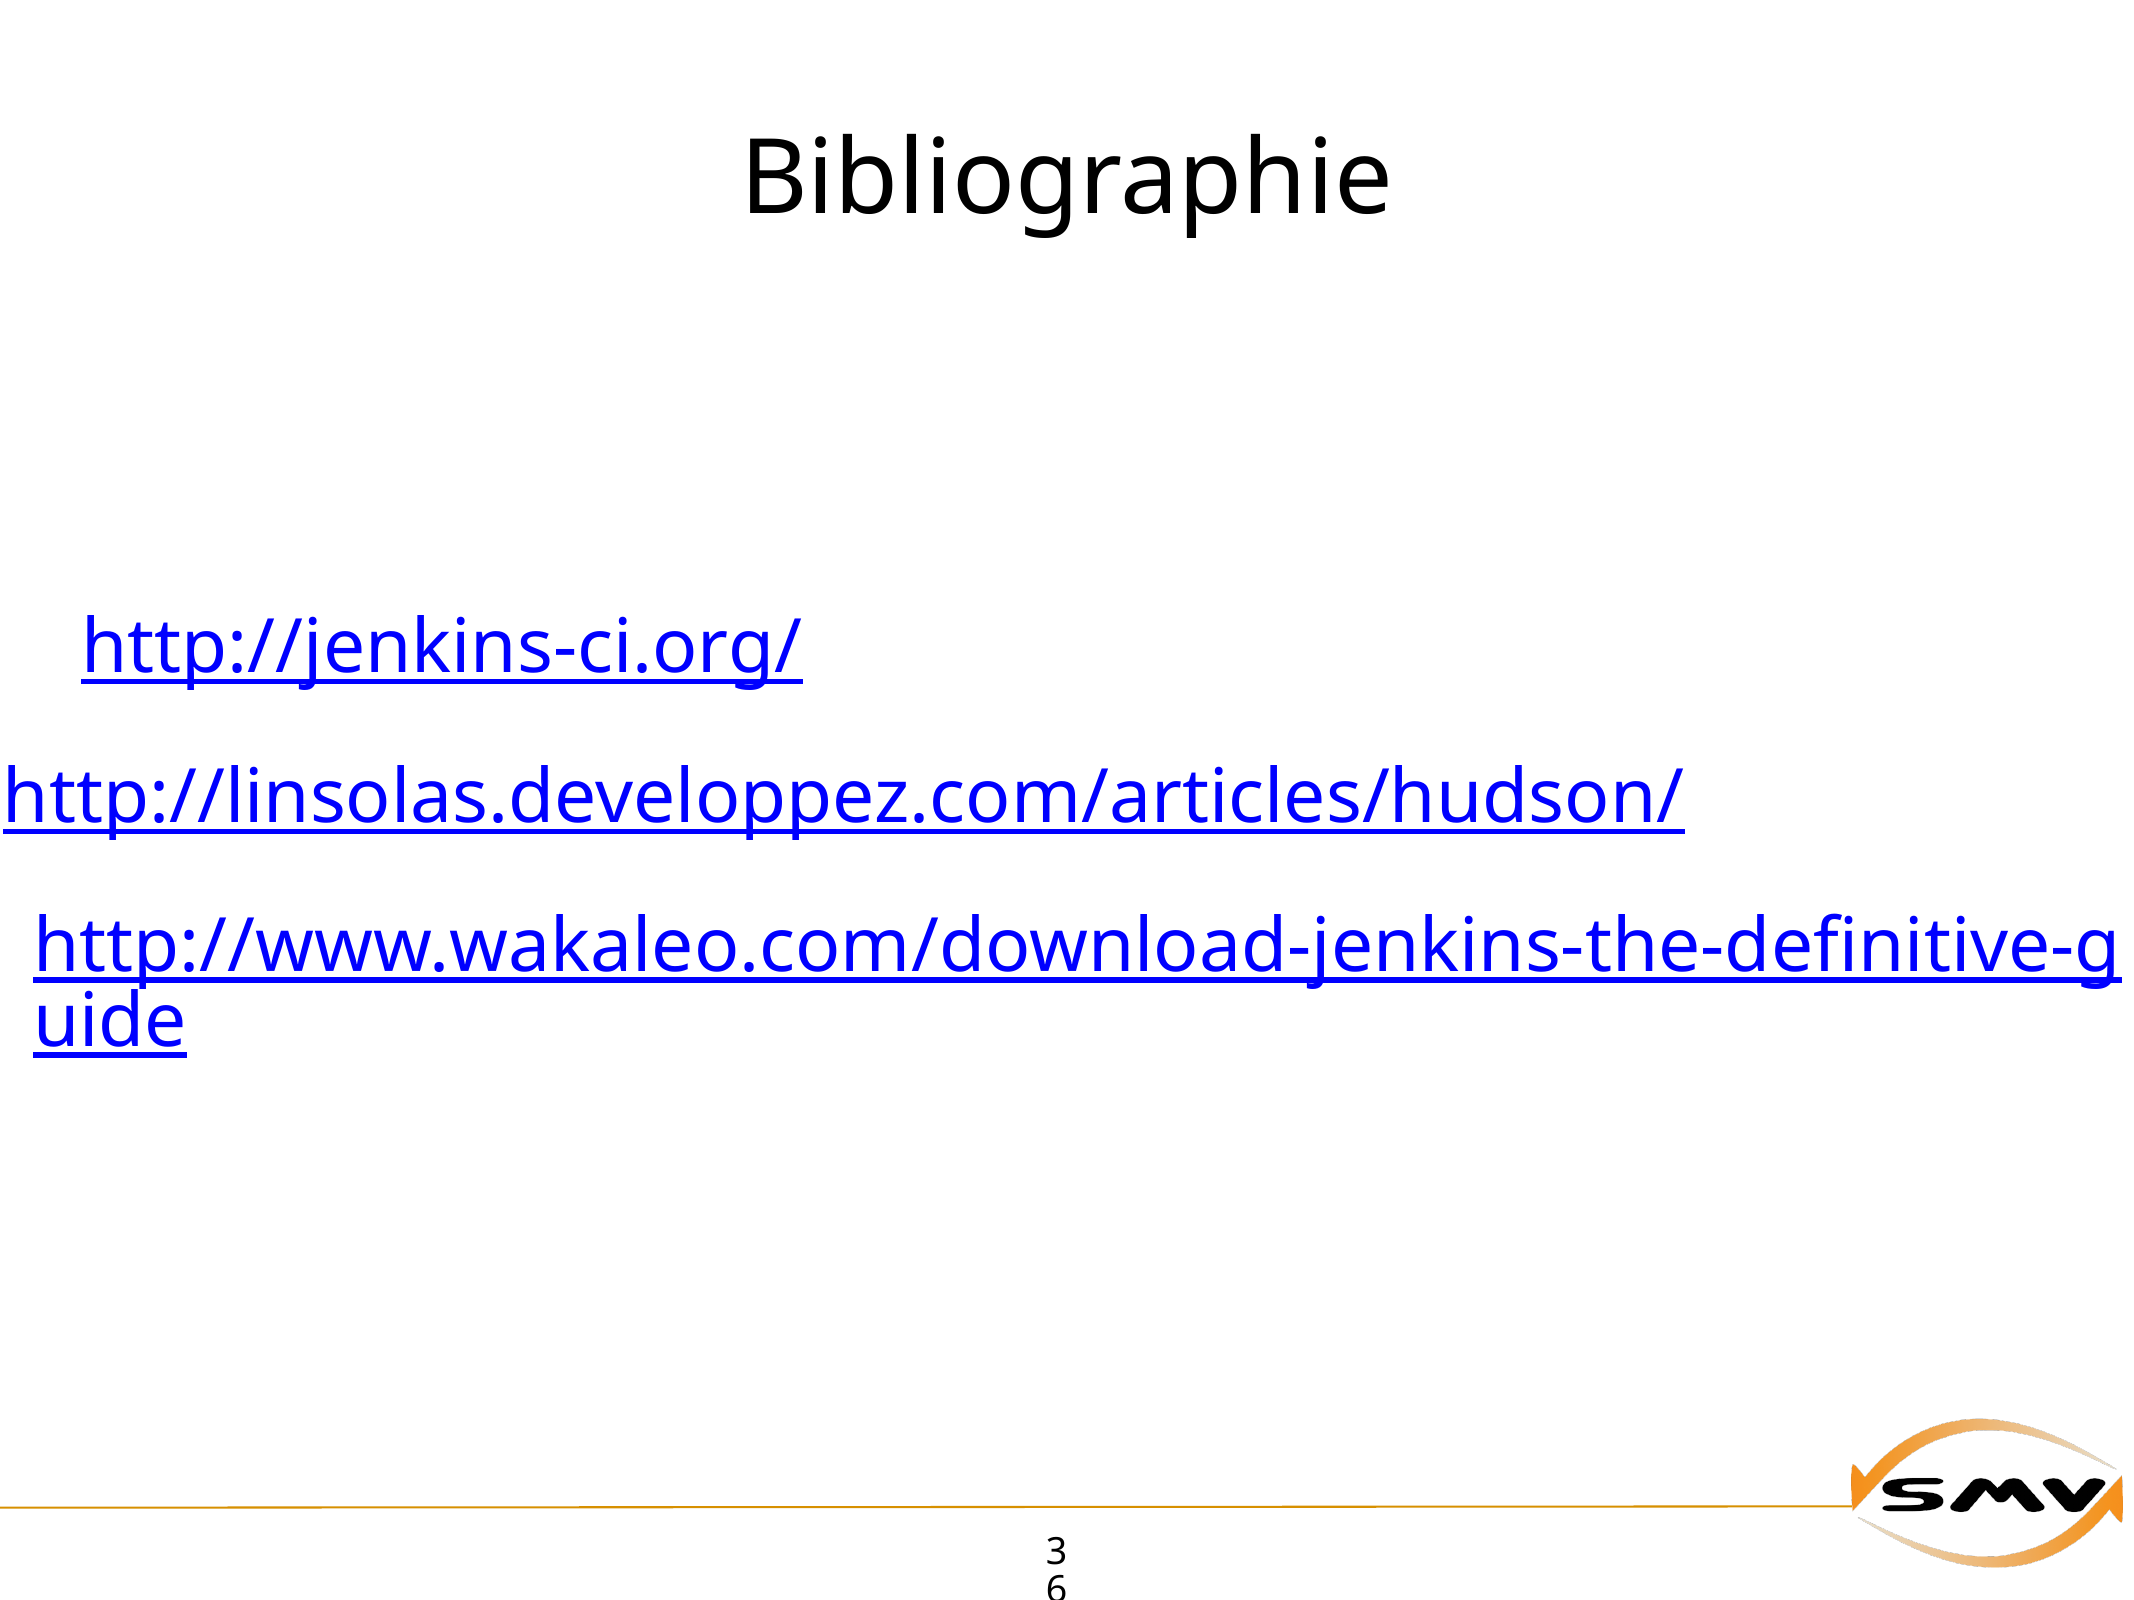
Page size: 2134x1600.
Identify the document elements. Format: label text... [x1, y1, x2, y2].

slide_number 36 [1036, 1518, 1095, 1580]
text_box http://www.wakaleo.com/download-jenkins-the-definitive-guide [24, 888, 2134, 1008]
text_box http://linsolas.developpez.com/articles/hudson/ [0, 739, 1694, 859]
picture [1851, 1416, 2123, 1588]
title Bibliographie [207, 41, 1926, 303]
text_box http://jenkins-ci.org/ [73, 589, 812, 709]
